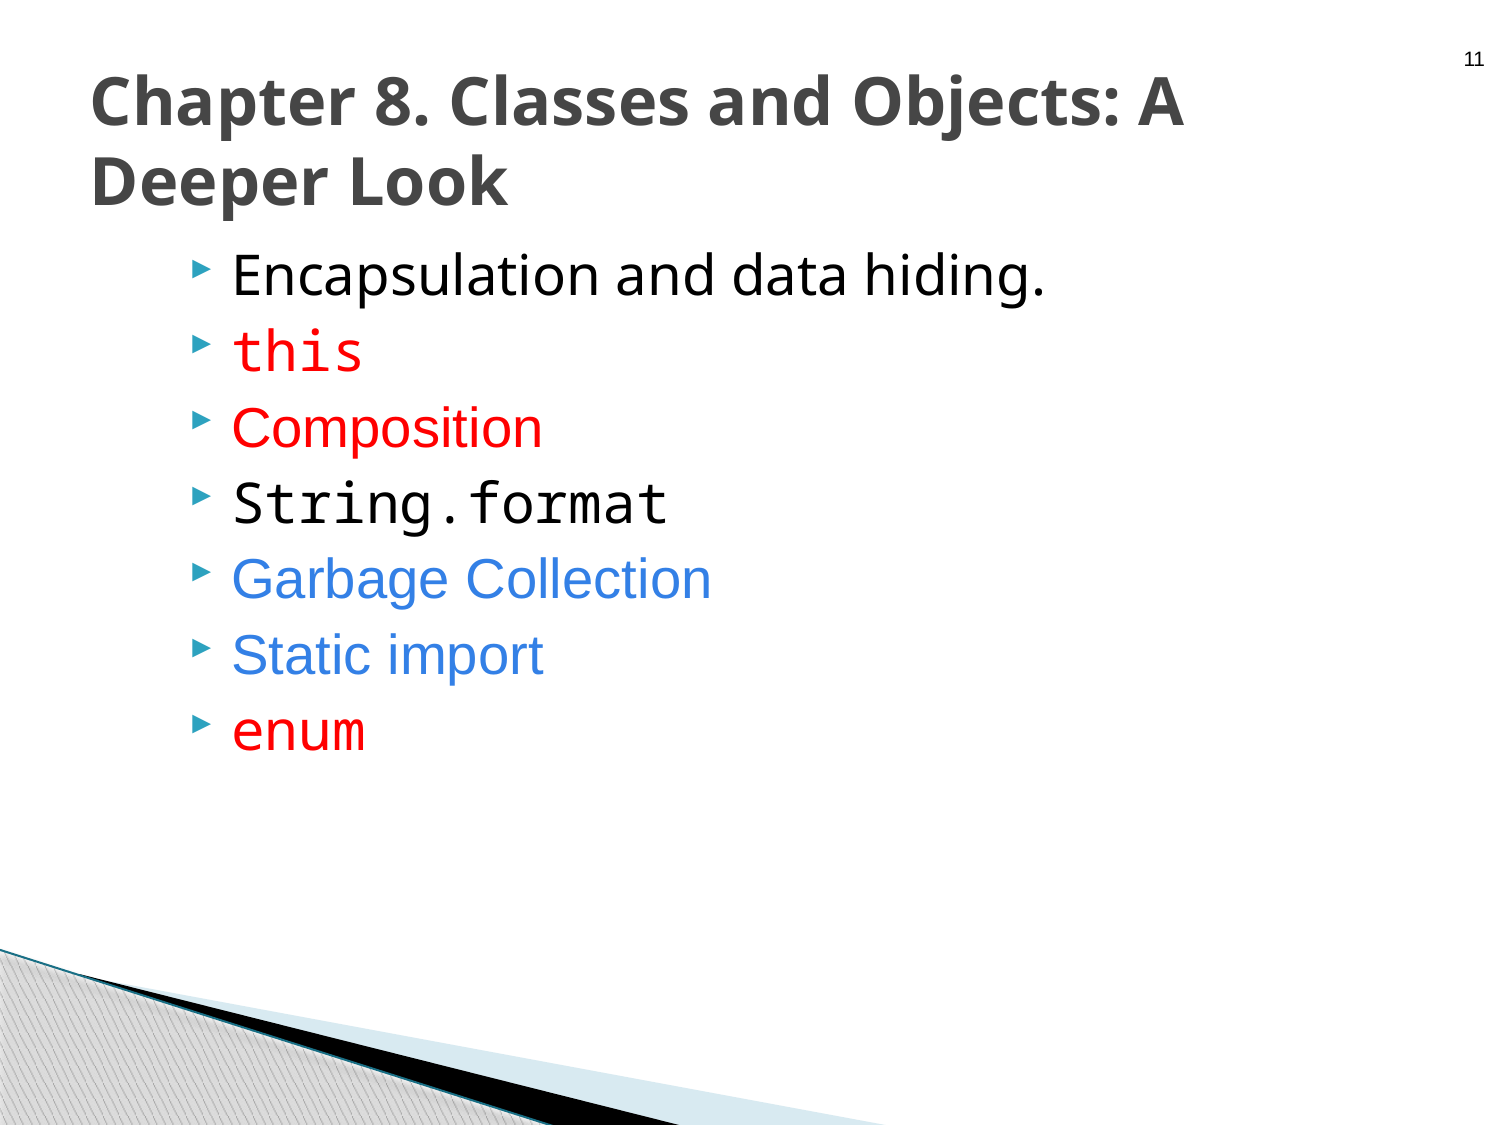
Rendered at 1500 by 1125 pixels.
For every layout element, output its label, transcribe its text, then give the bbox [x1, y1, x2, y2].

slide_number 11 [1149, 0, 1500, 79]
list Encapsulation and data hiding. this Composition String.format Garbage Collection Static import enum [156, 233, 1344, 788]
title Chapter 8. Classes and Objects: A Deeper Look [75, 45, 1425, 233]
